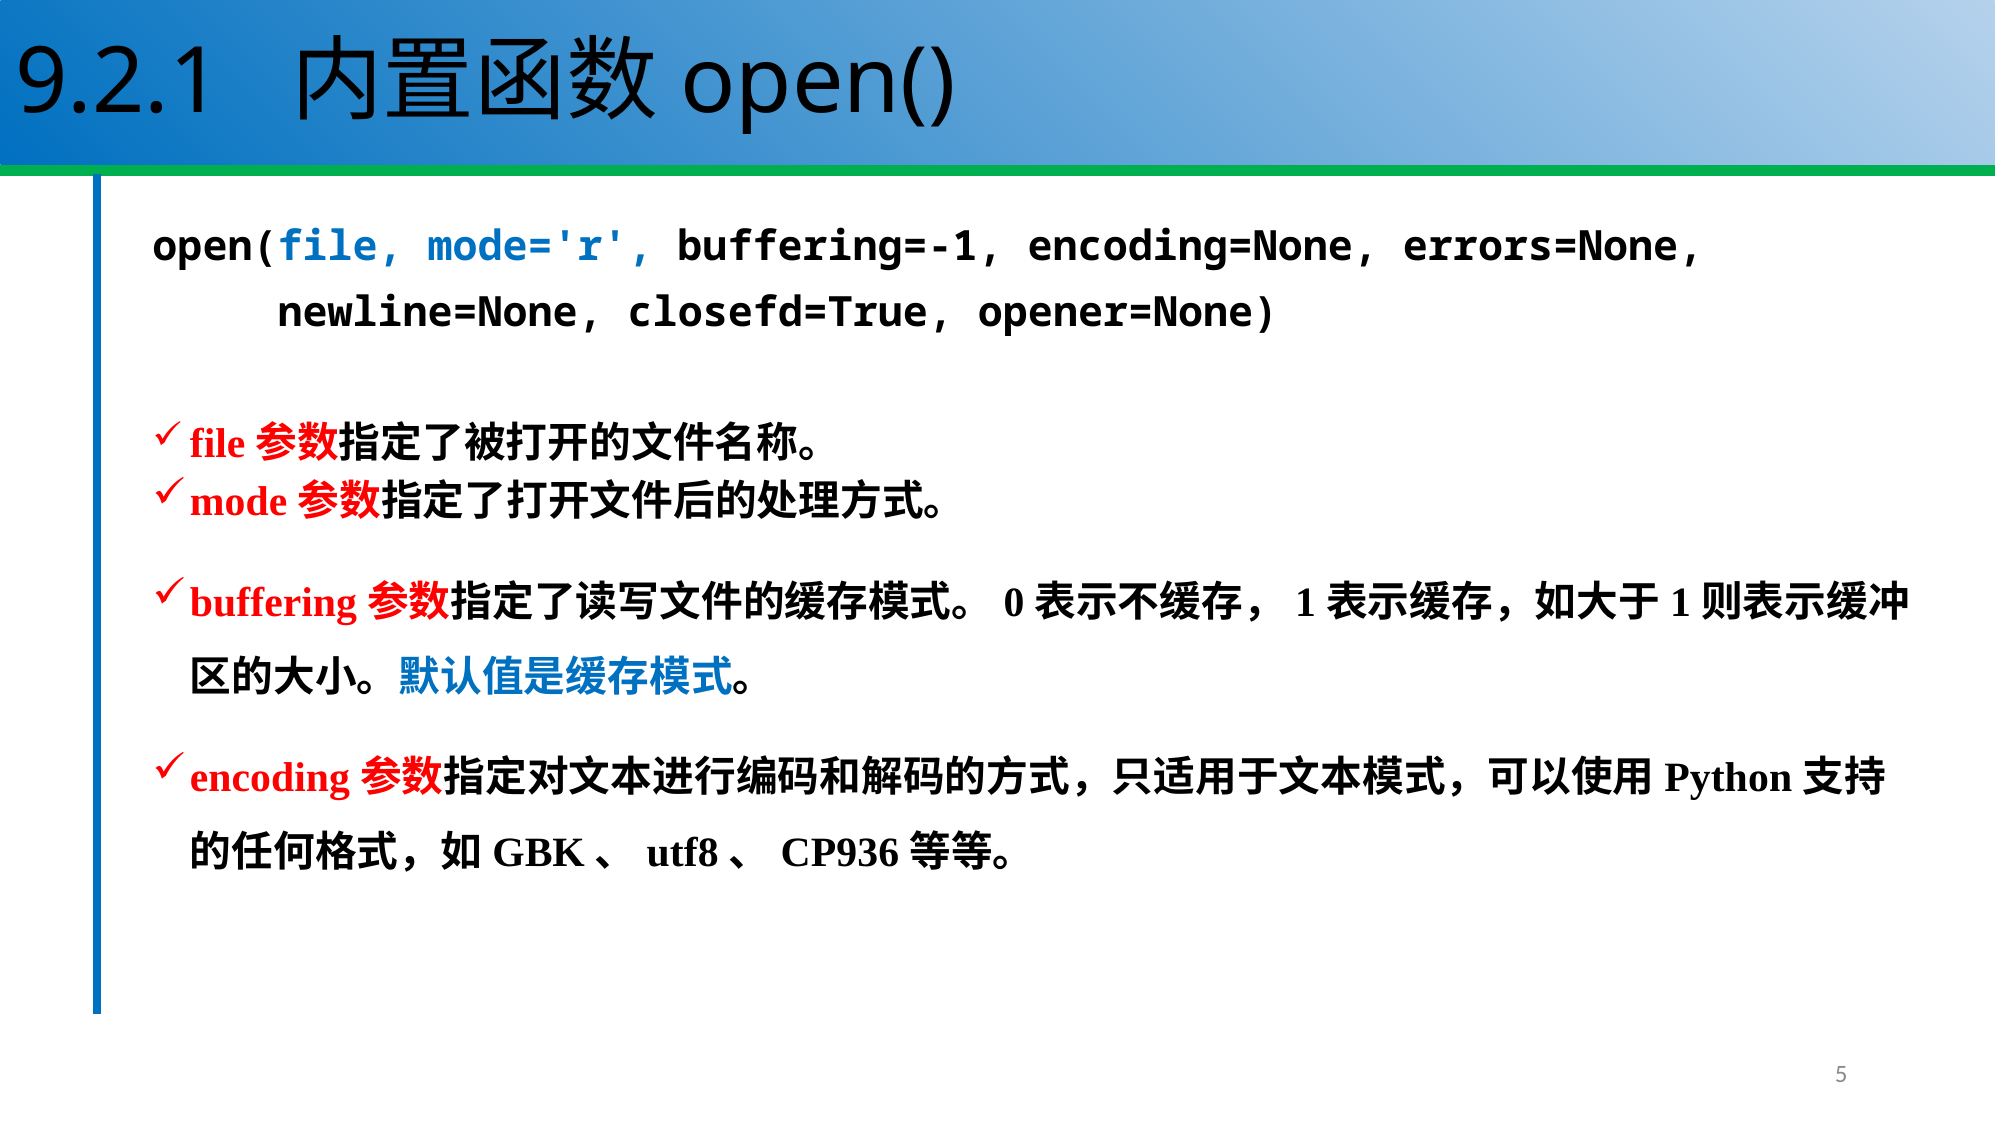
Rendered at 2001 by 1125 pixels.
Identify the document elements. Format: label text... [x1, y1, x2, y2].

title 9.2.1 内置函数open() [0, 0, 1995, 165]
list open(file, mode='r', buffering=-1, encoding=None, errors=None, newline=None, closefd=True, opener=None) file参数指定了被打开的文件名称。 mode参数指定了打开文件后的处理方式。 buffering参数指定了读写文件的缓存模式。0表示不缓存，1表示缓存，如大于1则表示缓冲区的大小。默认值是缓存模式。 encoding参数指定对文本进行编码和解码的方式，只适用于文本模式，可以使用Python支持的任何格式，如GBK、utf8、CP936等等。 [137, 216, 1926, 978]
slide_number 5 [1412, 1042, 1863, 1103]
